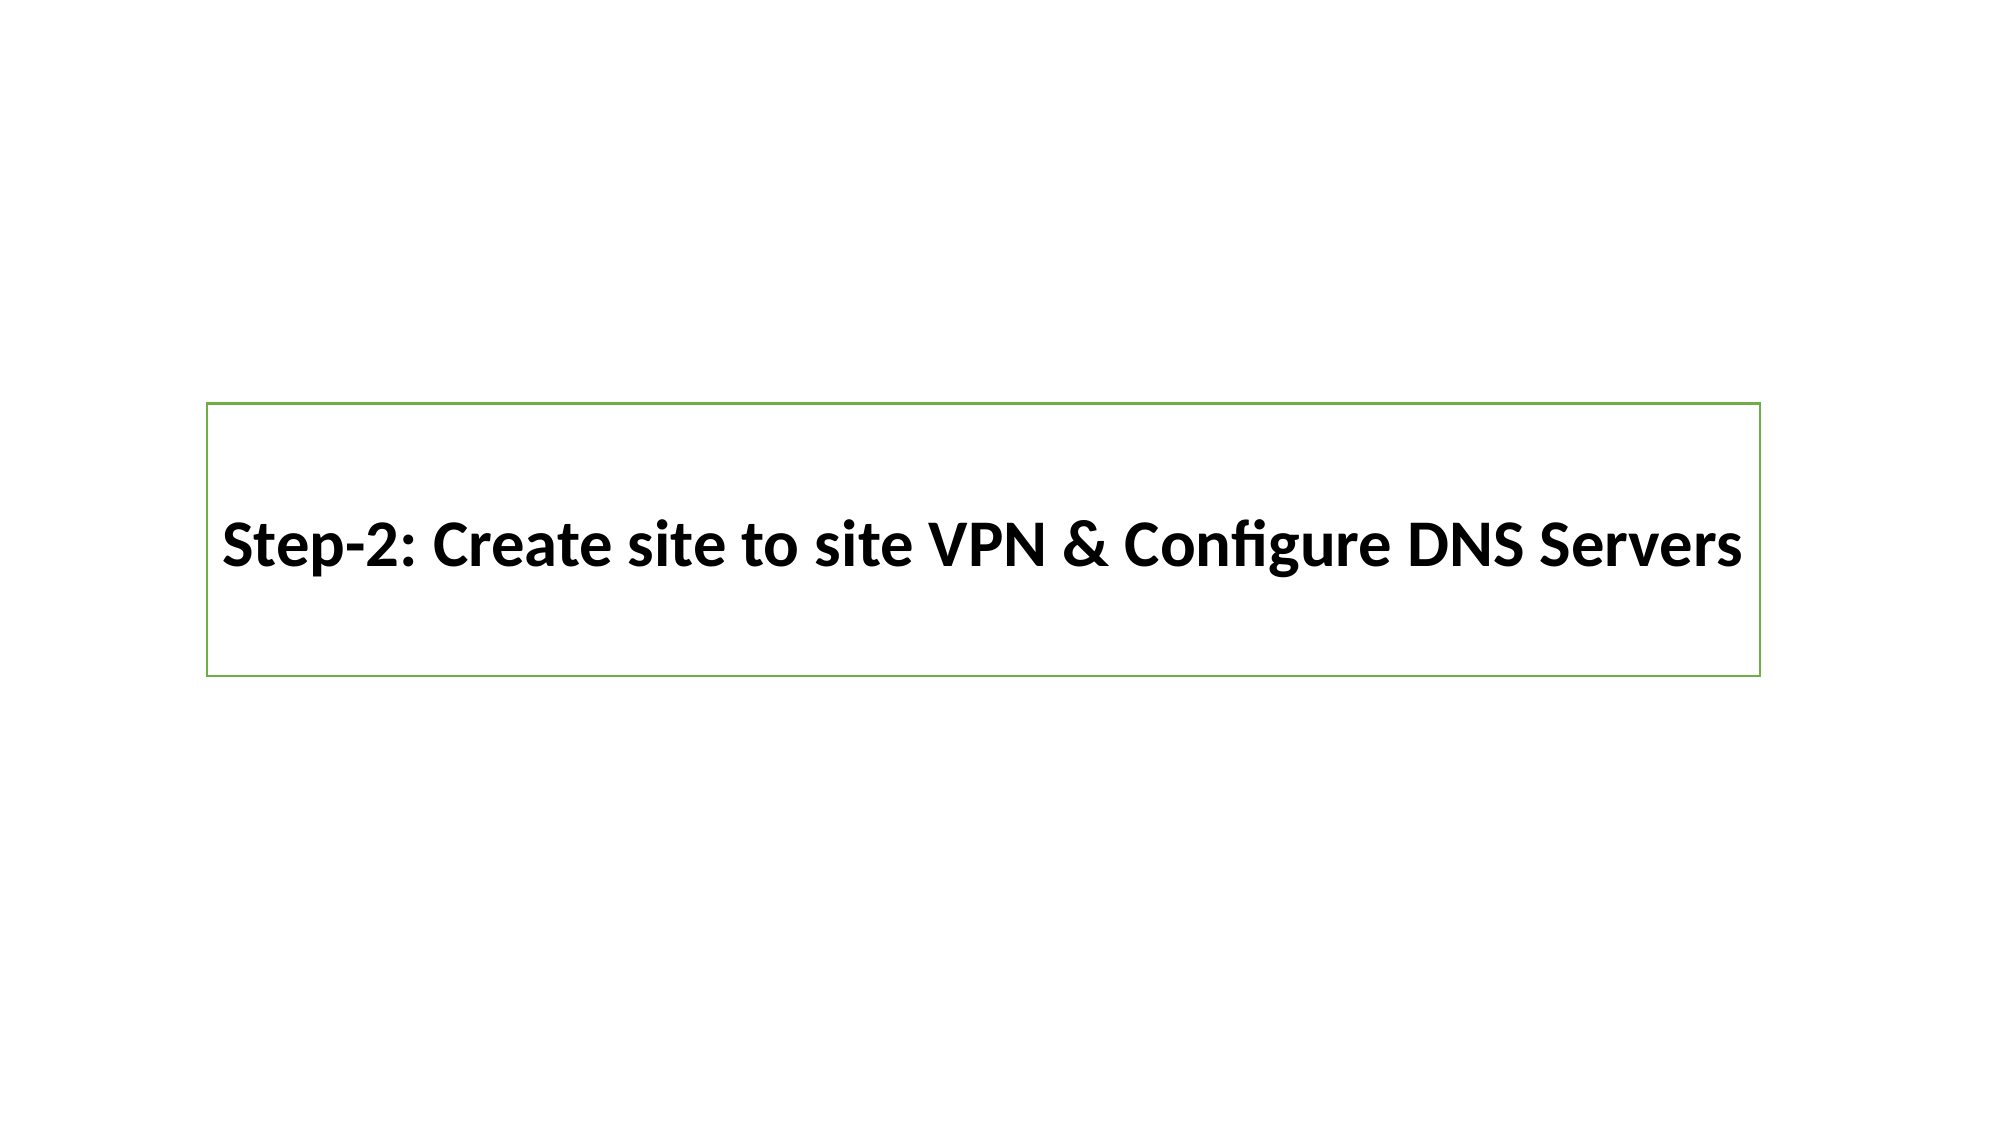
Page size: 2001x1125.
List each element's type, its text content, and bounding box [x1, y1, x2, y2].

text_box Step-2: Create site to site VPN & Configure DNS Servers [206, 402, 1761, 677]
